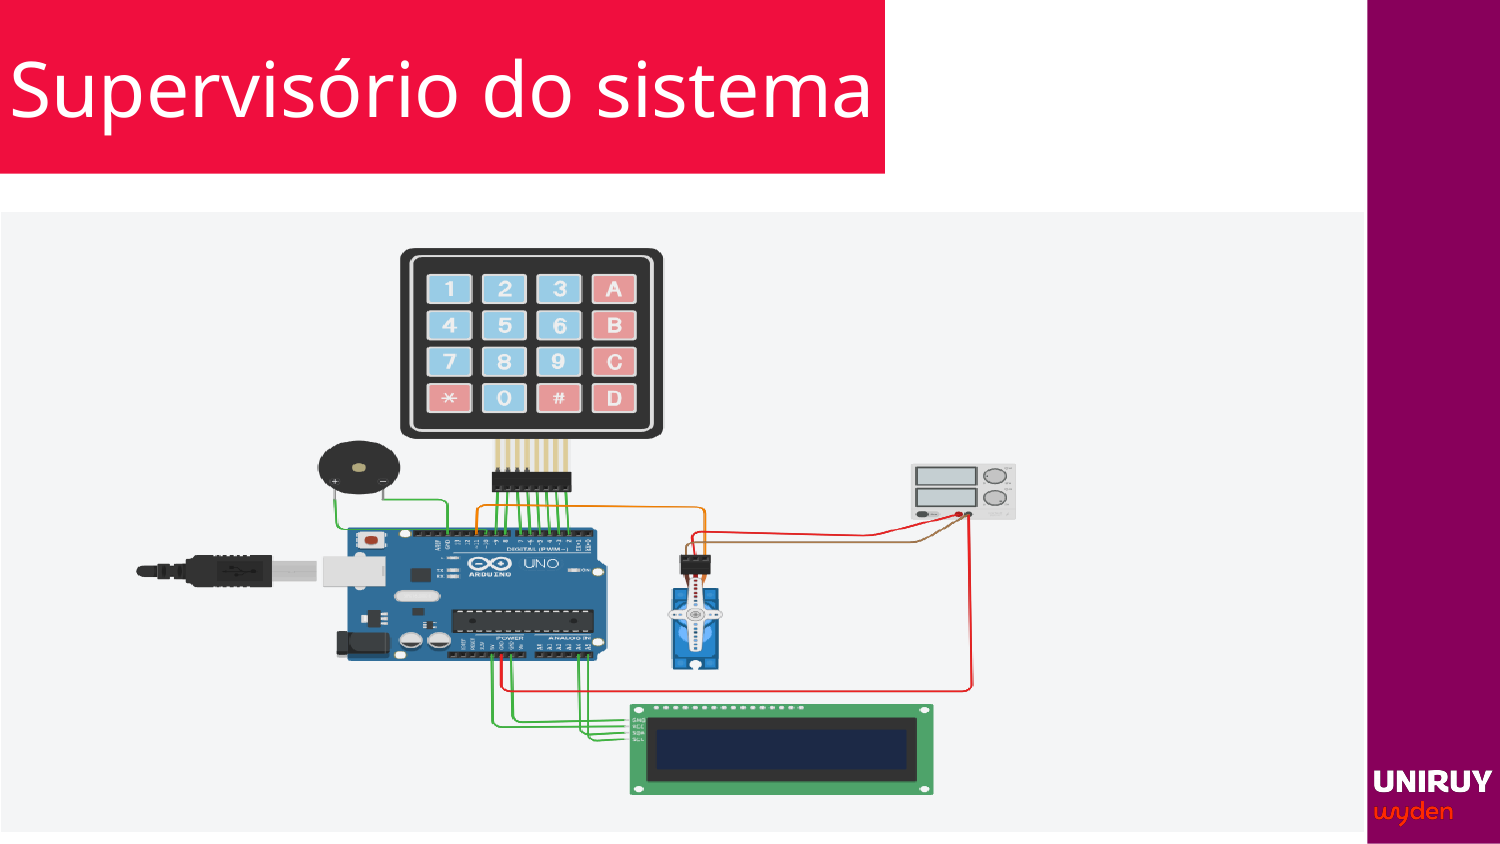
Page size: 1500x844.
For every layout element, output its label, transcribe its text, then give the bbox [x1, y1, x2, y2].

title Supervisório do sistema [0, 0, 886, 175]
picture [1374, 770, 1493, 827]
picture [1, 212, 1364, 832]
